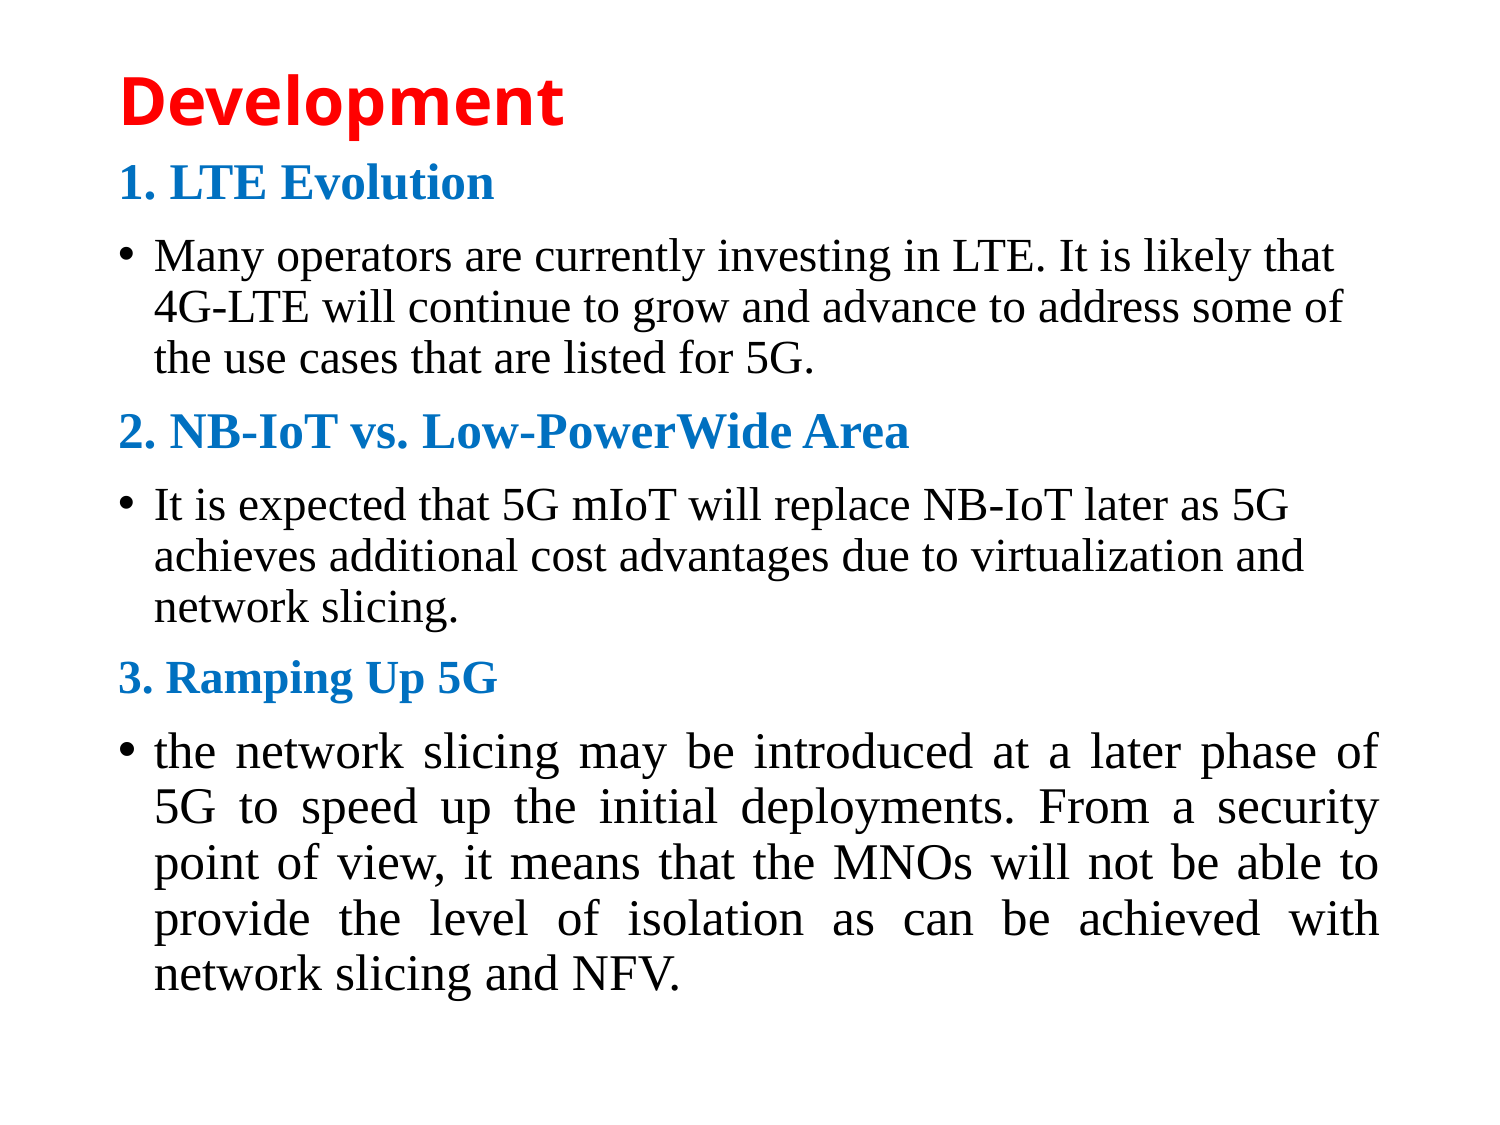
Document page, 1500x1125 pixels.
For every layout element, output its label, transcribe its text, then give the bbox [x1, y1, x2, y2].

list 1. LTE Evolution Many operators are currently investing in LTE. It is likely that 4G-LTE will continue to grow and advance to address some of the use cases that are listed for 5G. 2. NB-IoT vs. Low-PowerWide Area It is expected that 5G mIoT will replace NB-IoT later as 5G achieves additional cost advantages due to virtualization and network slicing. 3. Ramping Up 5G the network slicing may be introduced at a later phase of 5G to speed up the initial deployments. From a security point of view, it means that the MNOs will not be able to provide the level of isolation as can be achieved with network slicing and NFV. [103, 147, 1397, 1014]
title Development [103, 59, 1397, 147]
